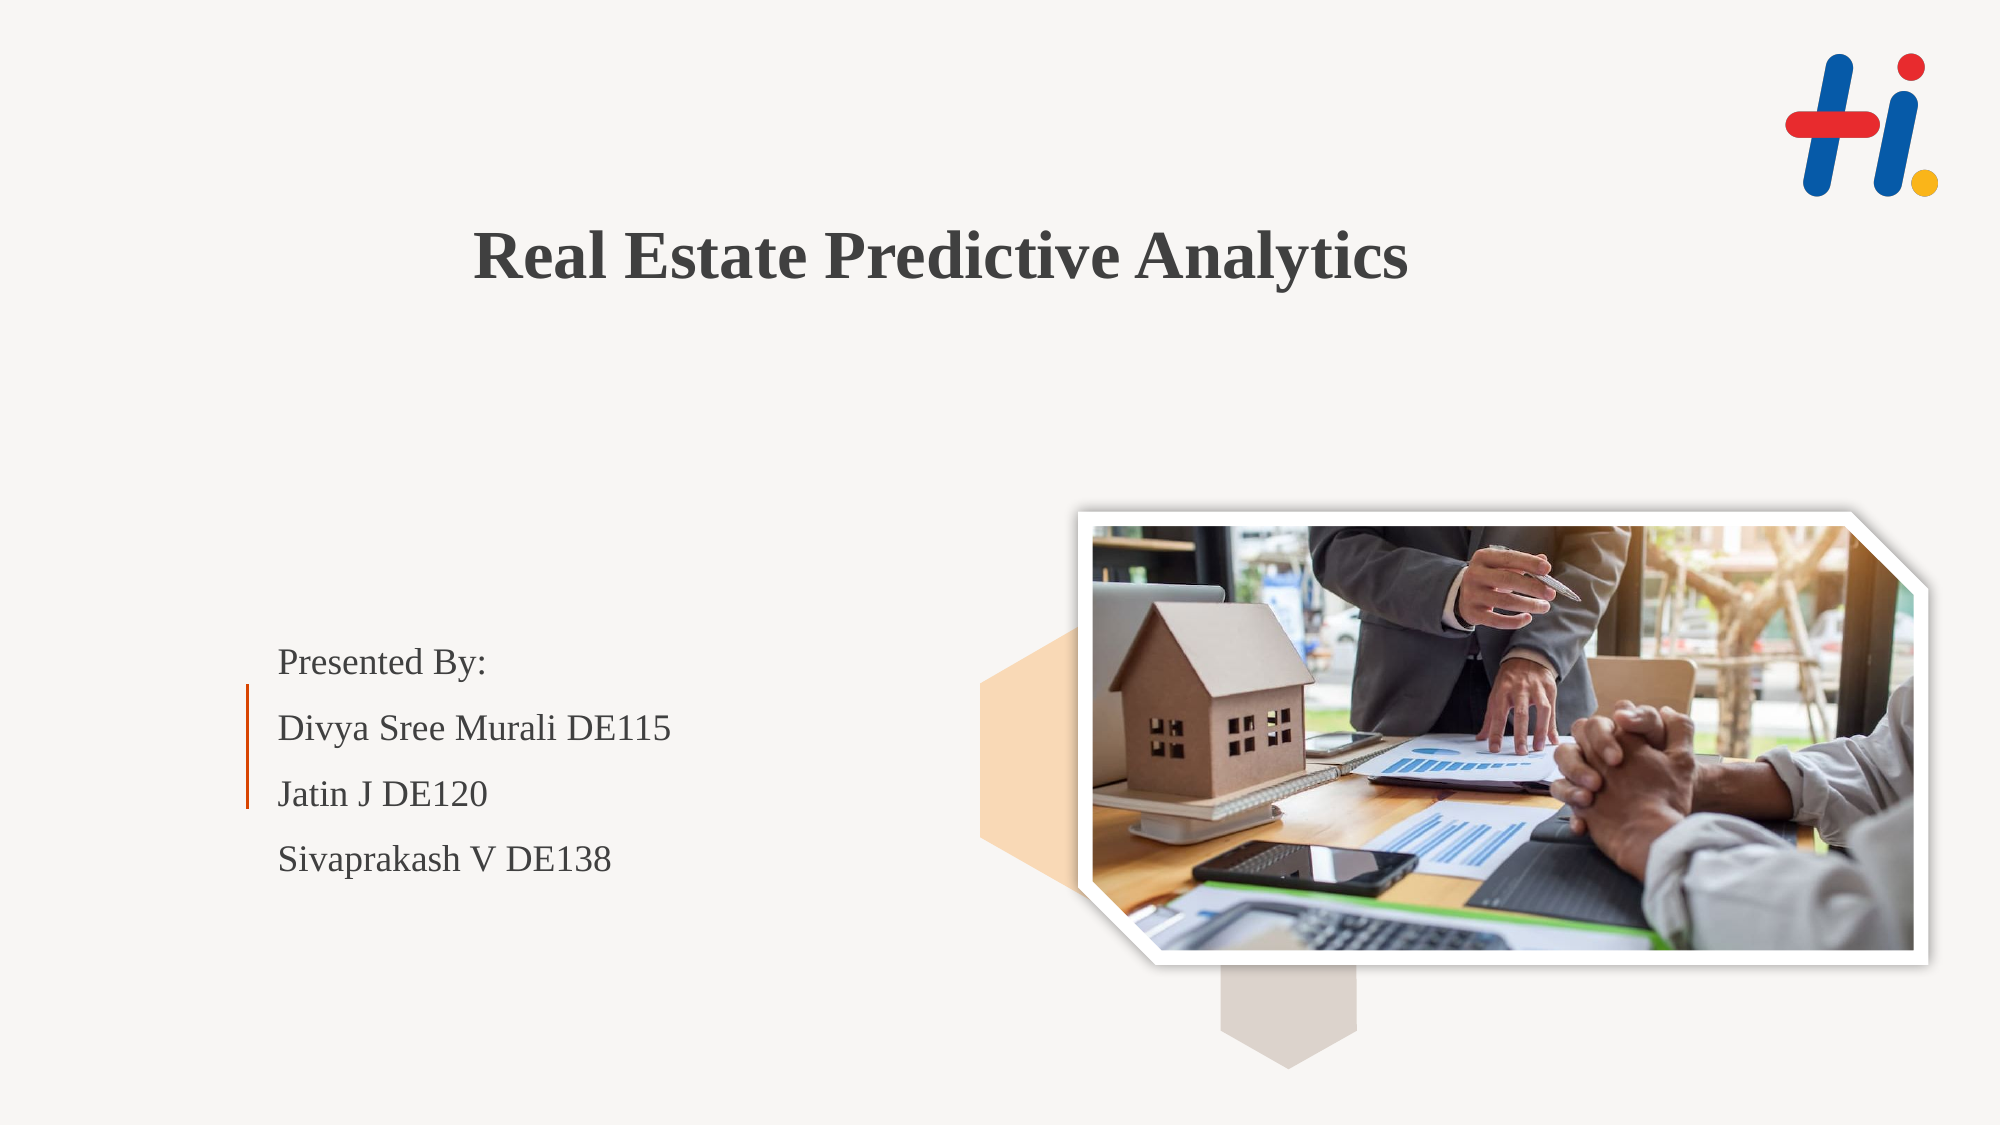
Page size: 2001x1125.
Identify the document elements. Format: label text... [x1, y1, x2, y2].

picture [1085, 518, 1921, 958]
picture [1783, 53, 1938, 197]
list Presented By: Divya Sree Murali DE115 Jatin J DE120 Sivaprakash V DE138 [262, 629, 915, 882]
text_box [980, 632, 1070, 889]
title Real Estate Predictive Analytics [189, 93, 1695, 420]
